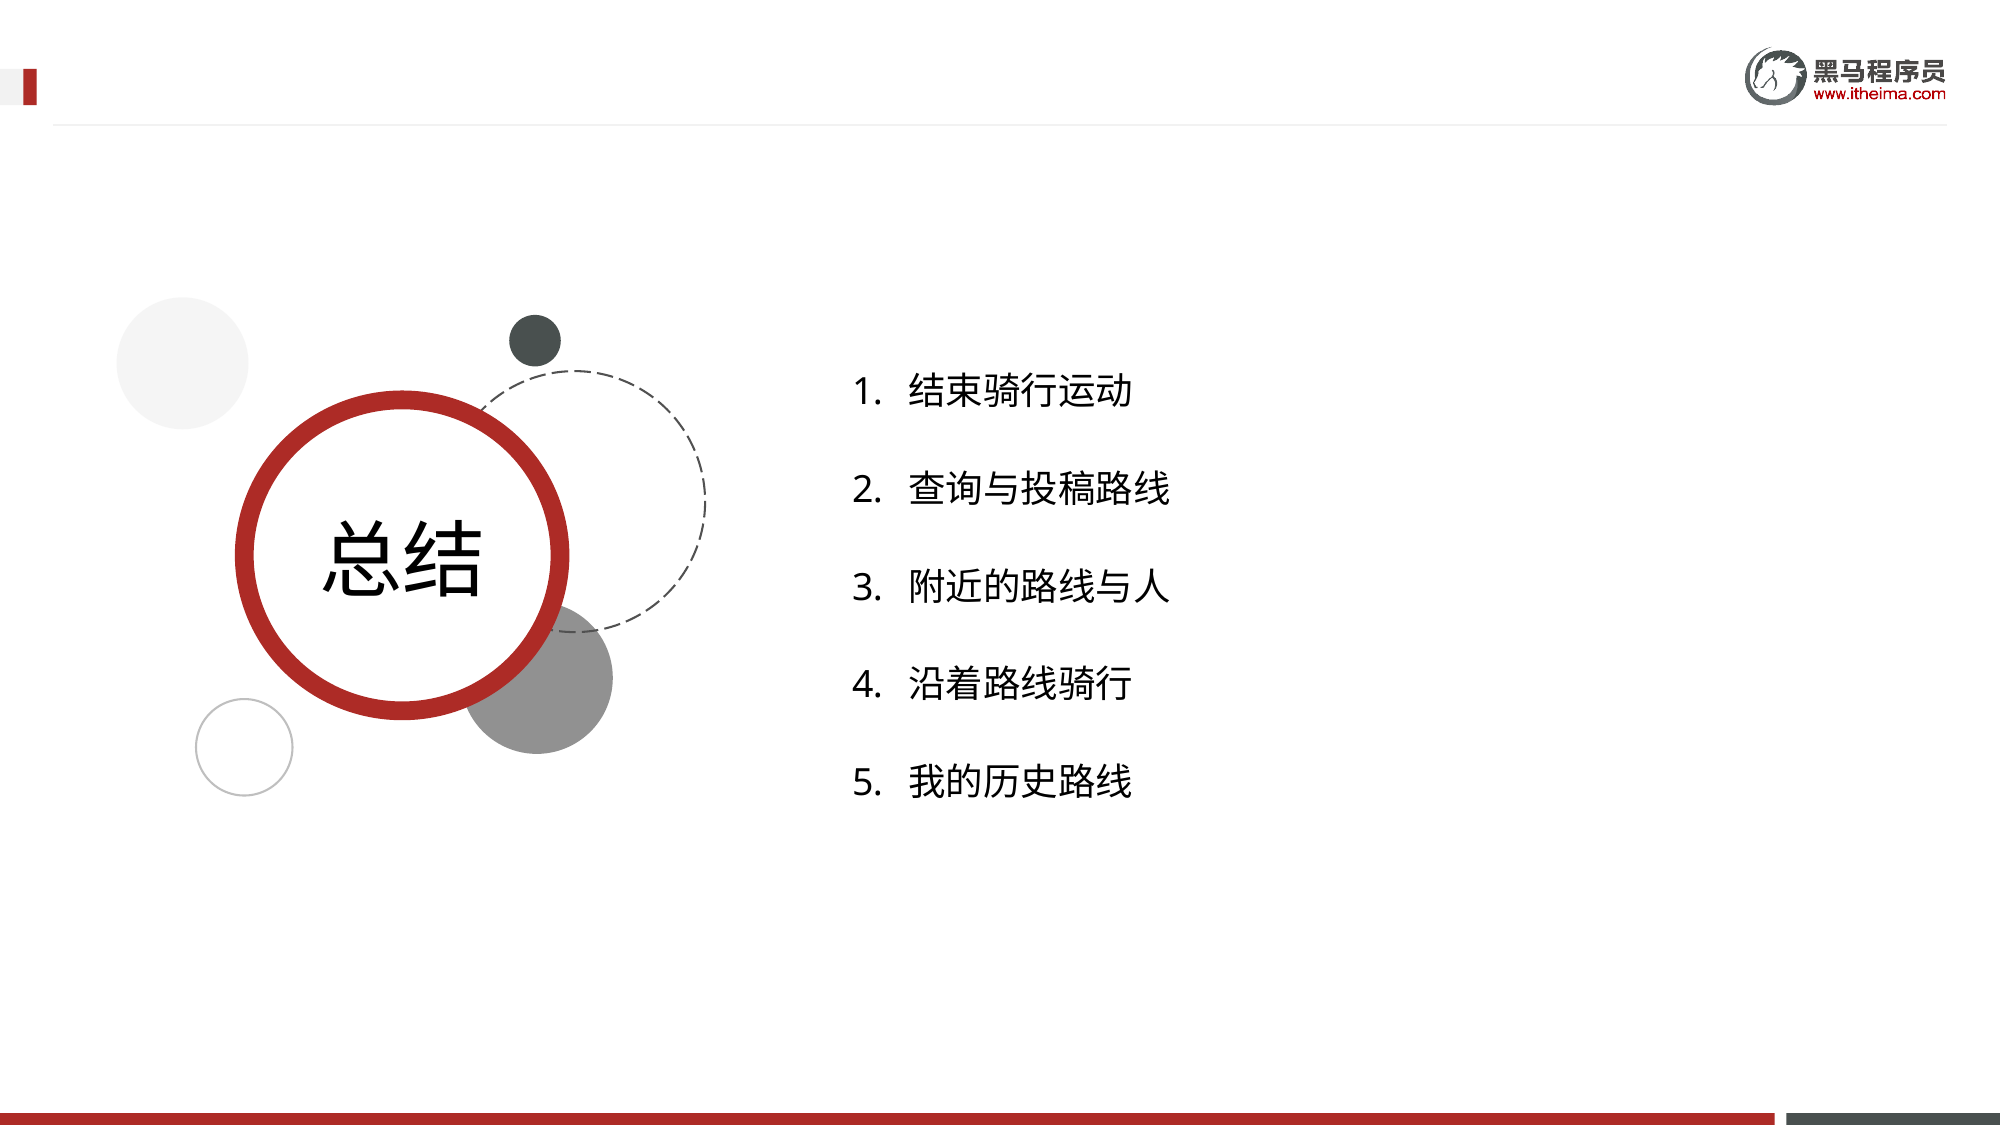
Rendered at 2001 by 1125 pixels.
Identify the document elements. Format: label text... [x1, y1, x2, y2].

list 结束骑行运动 查询与投稿路线 附近的路线与人 沿着路线骑行 我的历史路线 [837, 192, 1783, 933]
picture [1744, 46, 1946, 106]
